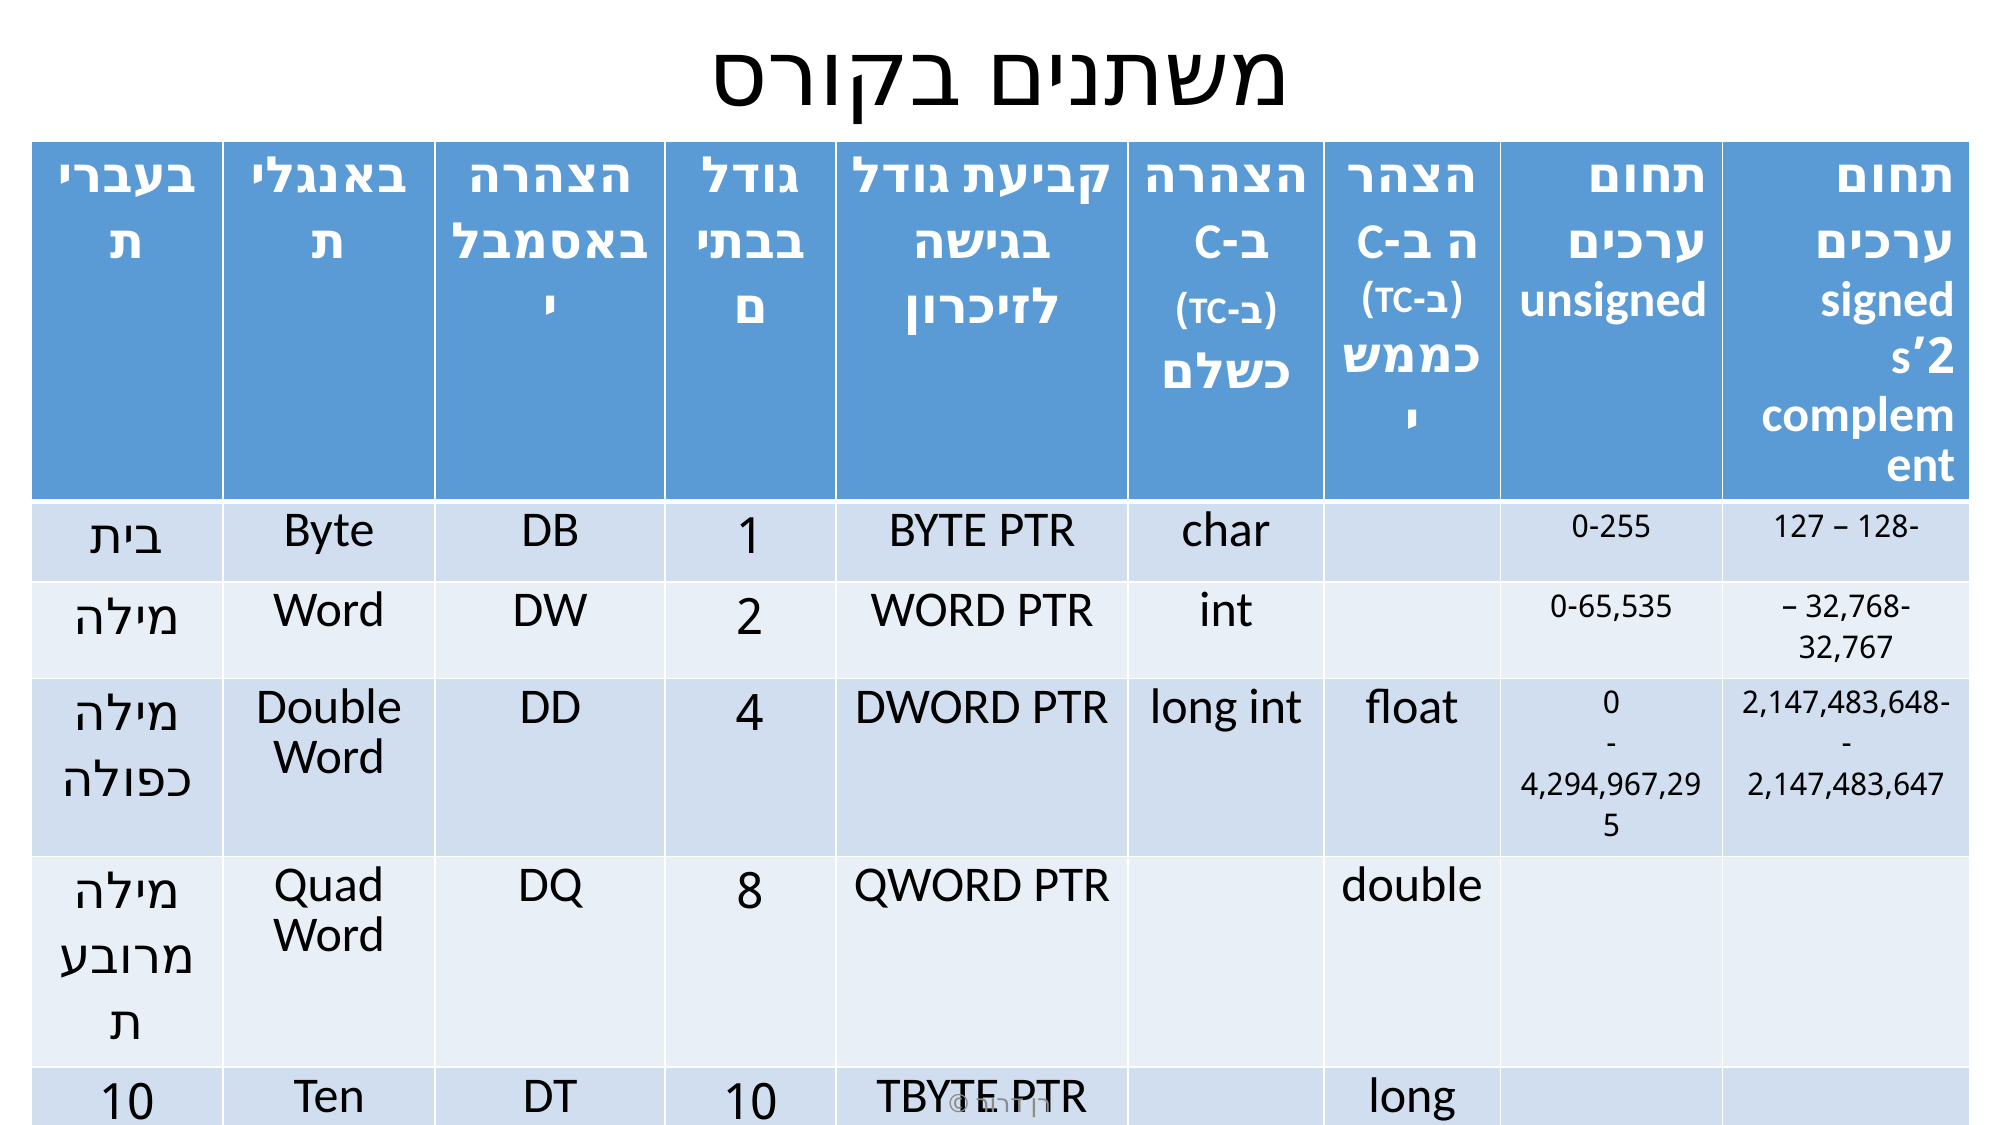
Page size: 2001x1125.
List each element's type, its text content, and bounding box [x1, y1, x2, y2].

table_cell Word [224, 583, 434, 678]
table_cell float [1325, 679, 1500, 856]
table_header הצהרה באסמבלי [436, 142, 664, 499]
table_cell TBYTE PTR [837, 1068, 1127, 1075]
table_cell בית [32, 504, 222, 581]
table_cell 4 [666, 679, 835, 856]
table_cell [1129, 1068, 1323, 1075]
table_cell מילה כפולה [32, 679, 222, 856]
table_header תחום ערכים unsigned [1501, 142, 1722, 499]
table_cell -32,768 – 32,767 [1723, 583, 1969, 678]
table_cell 0 - 4,294,967,295 [1501, 679, 1722, 856]
table_cell [1129, 857, 1323, 1066]
table_cell DQ [436, 857, 664, 1066]
table_cell 2 [666, 583, 835, 678]
table_cell long double [1325, 1068, 1500, 1125]
table_cell [1501, 1068, 1722, 1125]
table_cell 1 [666, 504, 835, 581]
table_cell double [1325, 857, 1500, 1066]
table_cell int [1129, 583, 1323, 678]
table_cell Byte [224, 504, 434, 581]
table_cell 0-255 [1501, 504, 1722, 581]
table_cell DB [436, 504, 664, 581]
table_cell 0-65,535 [1501, 583, 1722, 678]
table_cell Ten Bytes [224, 1068, 434, 1125]
table_cell DWORD PTR [837, 679, 1127, 856]
table_header קביעת גודל בגישה לזיכרון [837, 142, 1127, 499]
table_cell 10 בתים [32, 1068, 222, 1125]
title משתנים בקורס [137, 0, 1863, 140]
table_cell מילה [32, 583, 222, 678]
table_cell 8 [666, 857, 835, 1066]
table_header הצהרה ב-C (ב-TC) כשלם [1129, 142, 1323, 499]
table_cell [1723, 1068, 1969, 1125]
table_cell מילה מרובעת [32, 857, 222, 1066]
table_cell long int [1129, 679, 1323, 856]
table_cell Double Word [224, 679, 434, 856]
footer רן דרור © [662, 1075, 1338, 1125]
table_header הצהרה ב-C (ב-TC) כממשי [1325, 142, 1500, 499]
table_cell -128 – 127 [1723, 504, 1969, 581]
table_cell [1501, 857, 1722, 1066]
table_cell [1325, 504, 1500, 581]
table_cell [1723, 857, 1969, 1066]
table_cell BYTE PTR [837, 504, 1127, 581]
table_cell char [1129, 504, 1323, 581]
table_header באנגלית [224, 142, 434, 499]
table_header תחום ערכים signed 2’s complement [1723, 142, 1969, 499]
table_cell DD [436, 679, 664, 856]
table_cell -2,147,483,648 - 2,147,483,647 [1723, 679, 1969, 856]
table_header גודל בבתים [666, 142, 835, 499]
table_cell WORD PTR [837, 583, 1127, 678]
table_cell 10 [666, 1068, 835, 1075]
table_cell DW [436, 583, 664, 678]
table_cell [1325, 583, 1500, 678]
table_cell DT [436, 1068, 664, 1125]
table_cell QWORD PTR [837, 857, 1127, 1066]
table_header בעברית [32, 142, 222, 499]
table_cell Quad Word [224, 857, 434, 1066]
